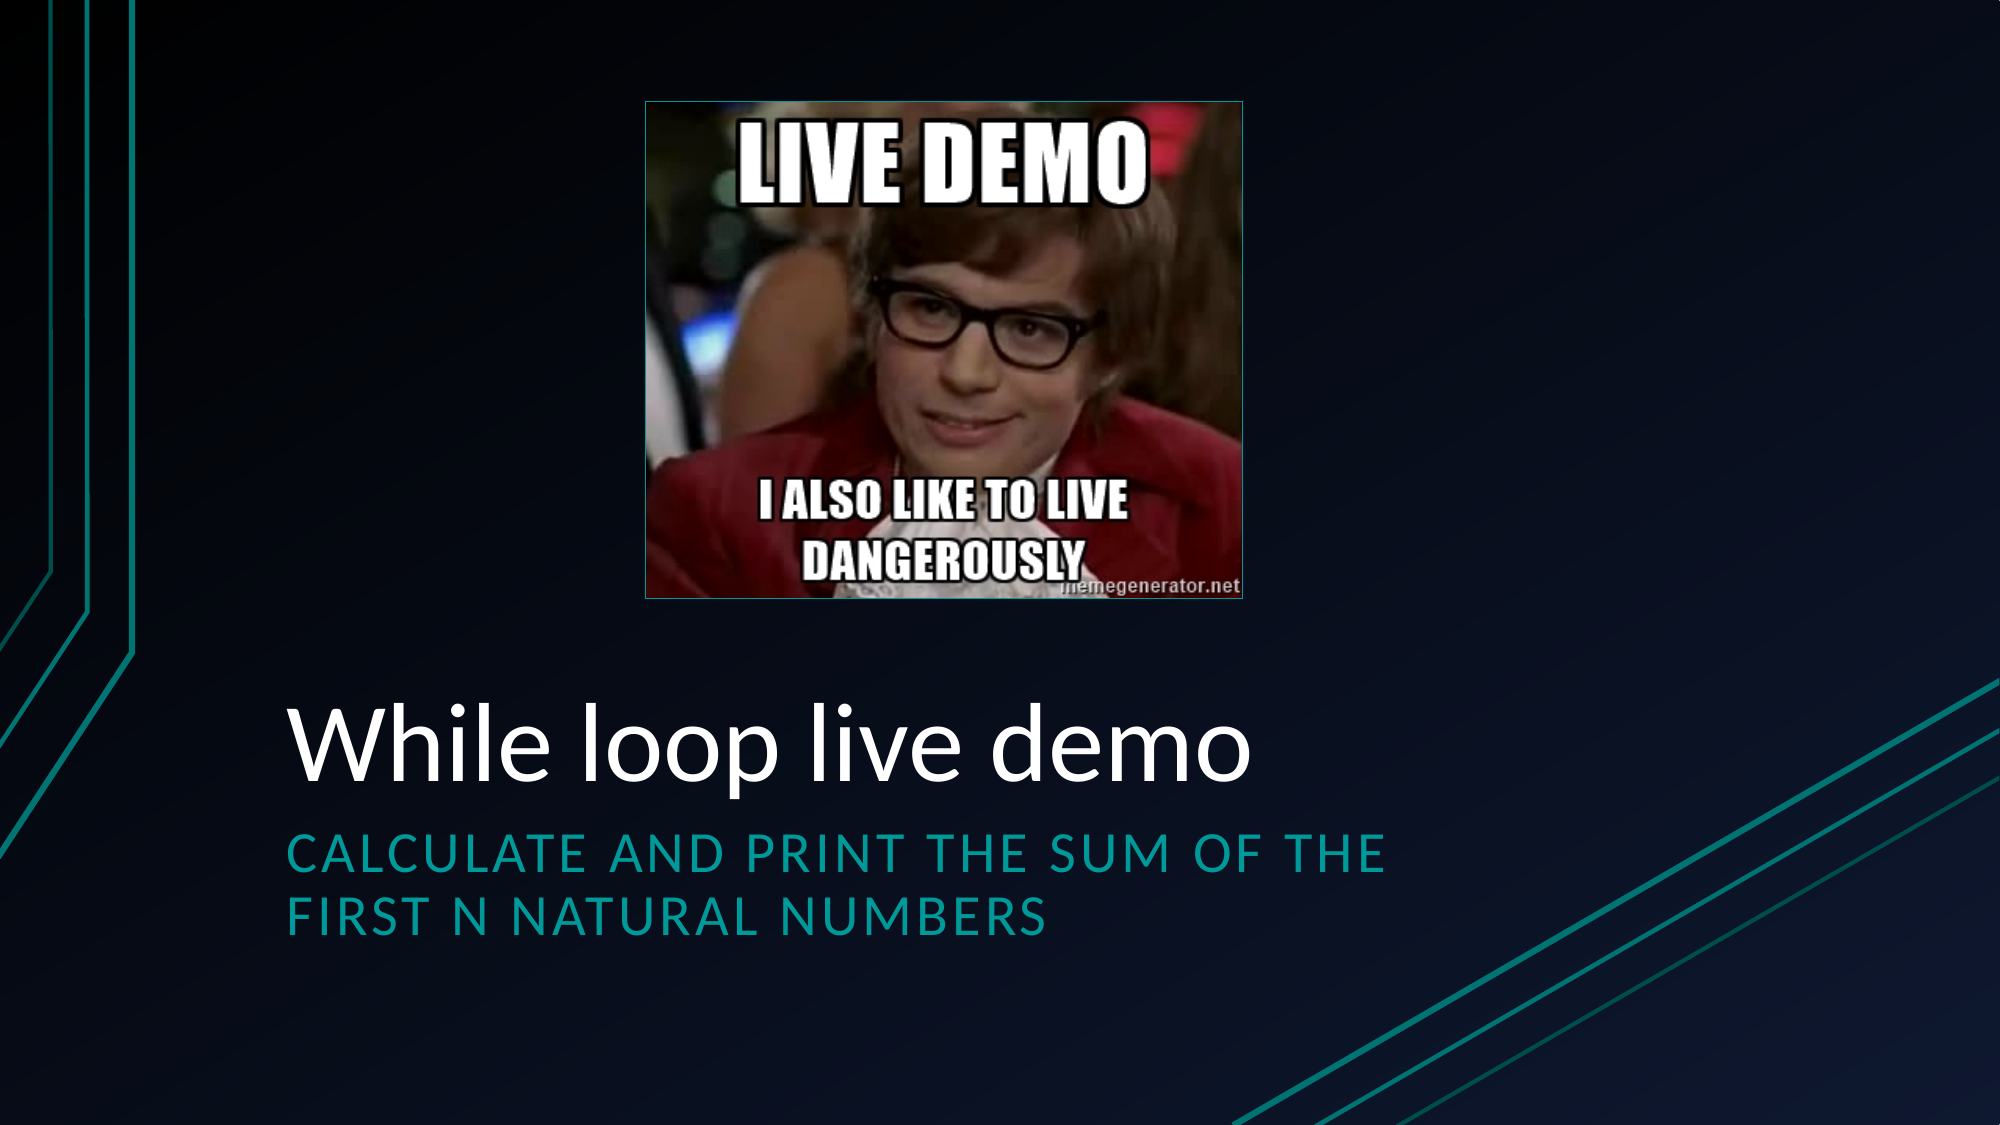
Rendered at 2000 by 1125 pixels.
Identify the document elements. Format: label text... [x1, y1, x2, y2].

list Calculate and print the sum of the first N natural numbers [266, 812, 1427, 1013]
title While loop live demo [266, 362, 1733, 816]
picture [645, 101, 1243, 599]
